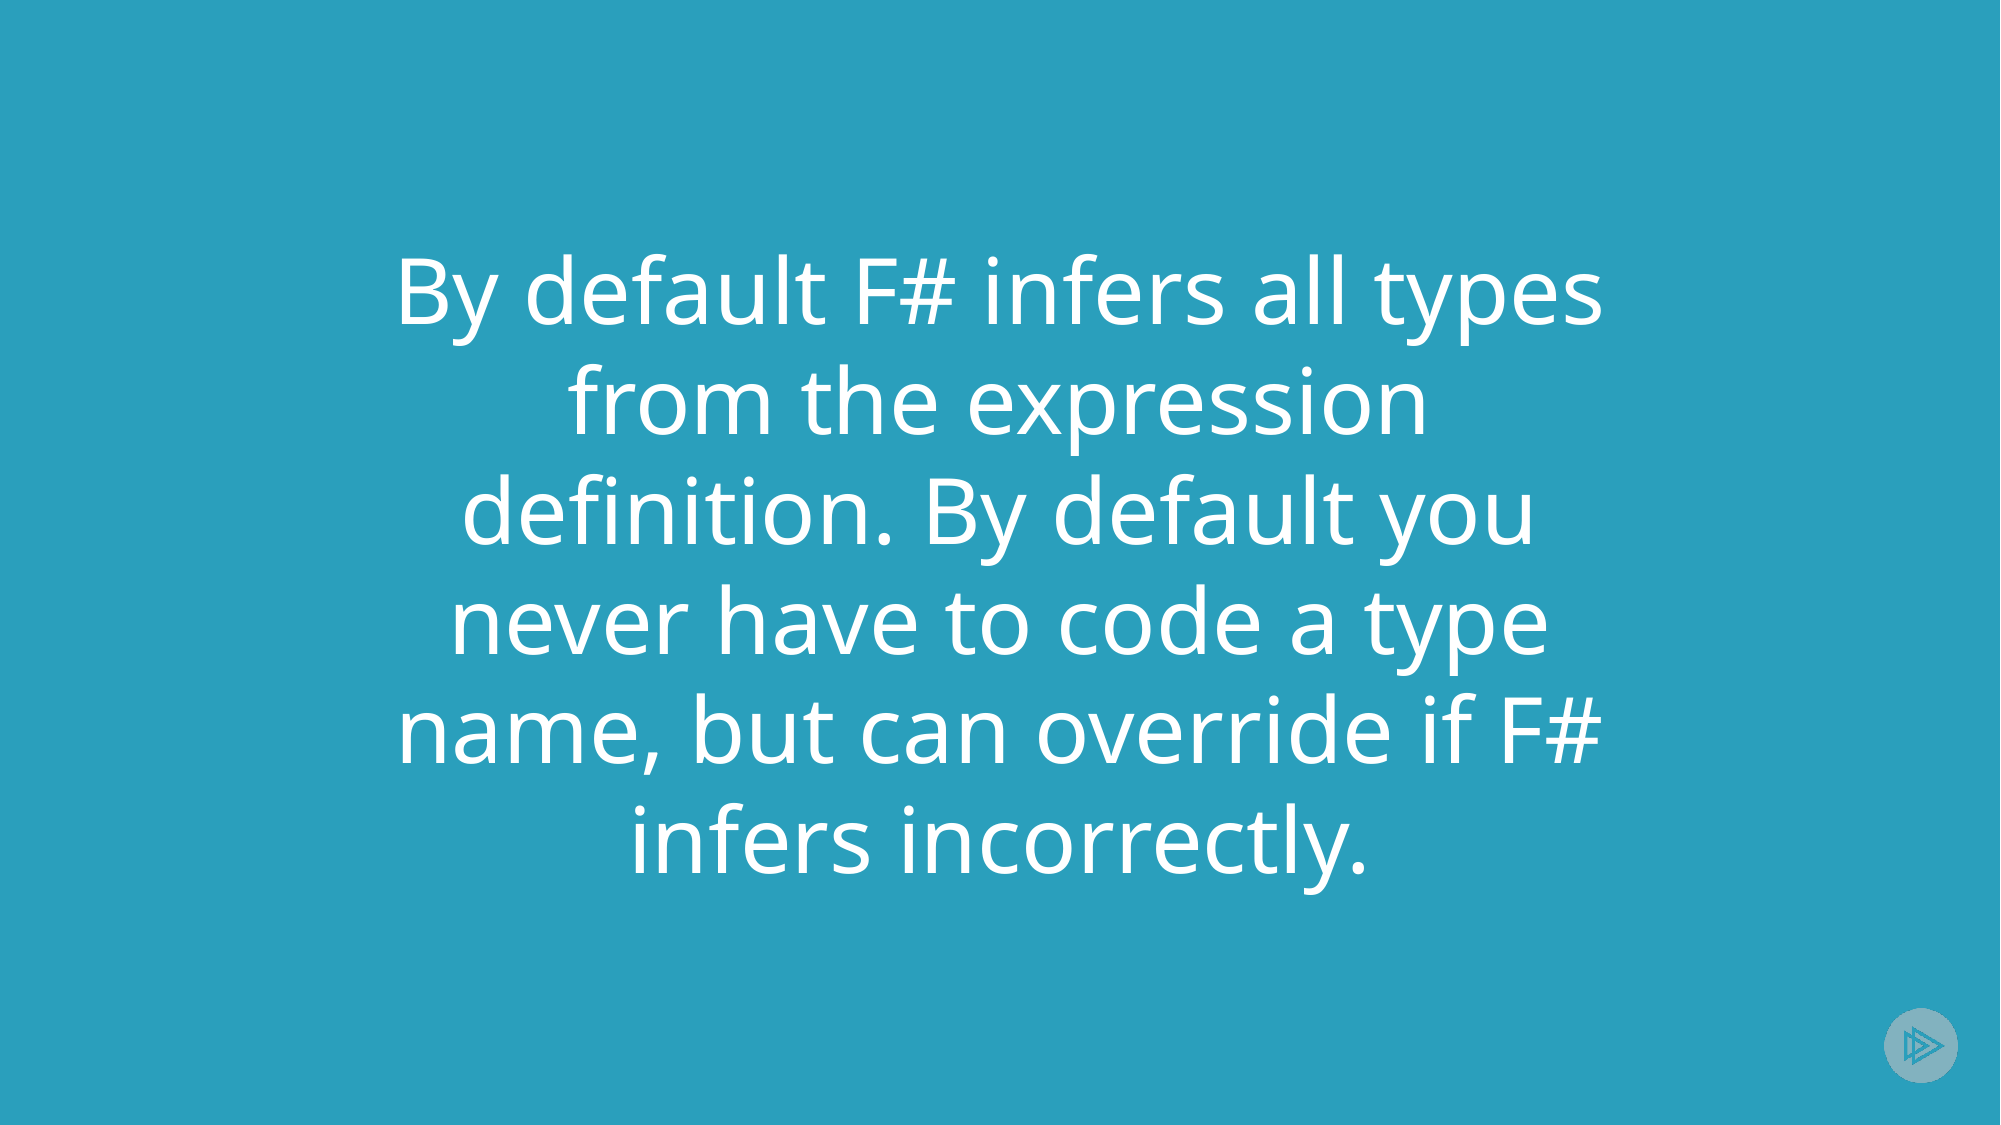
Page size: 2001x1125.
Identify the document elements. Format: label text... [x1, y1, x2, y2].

title By default F# infers all types from the expression definition. By default you never have to code a type name, but can override if F# infers incorrectly. [348, 191, 1652, 934]
picture [1884, 1008, 1958, 1083]
